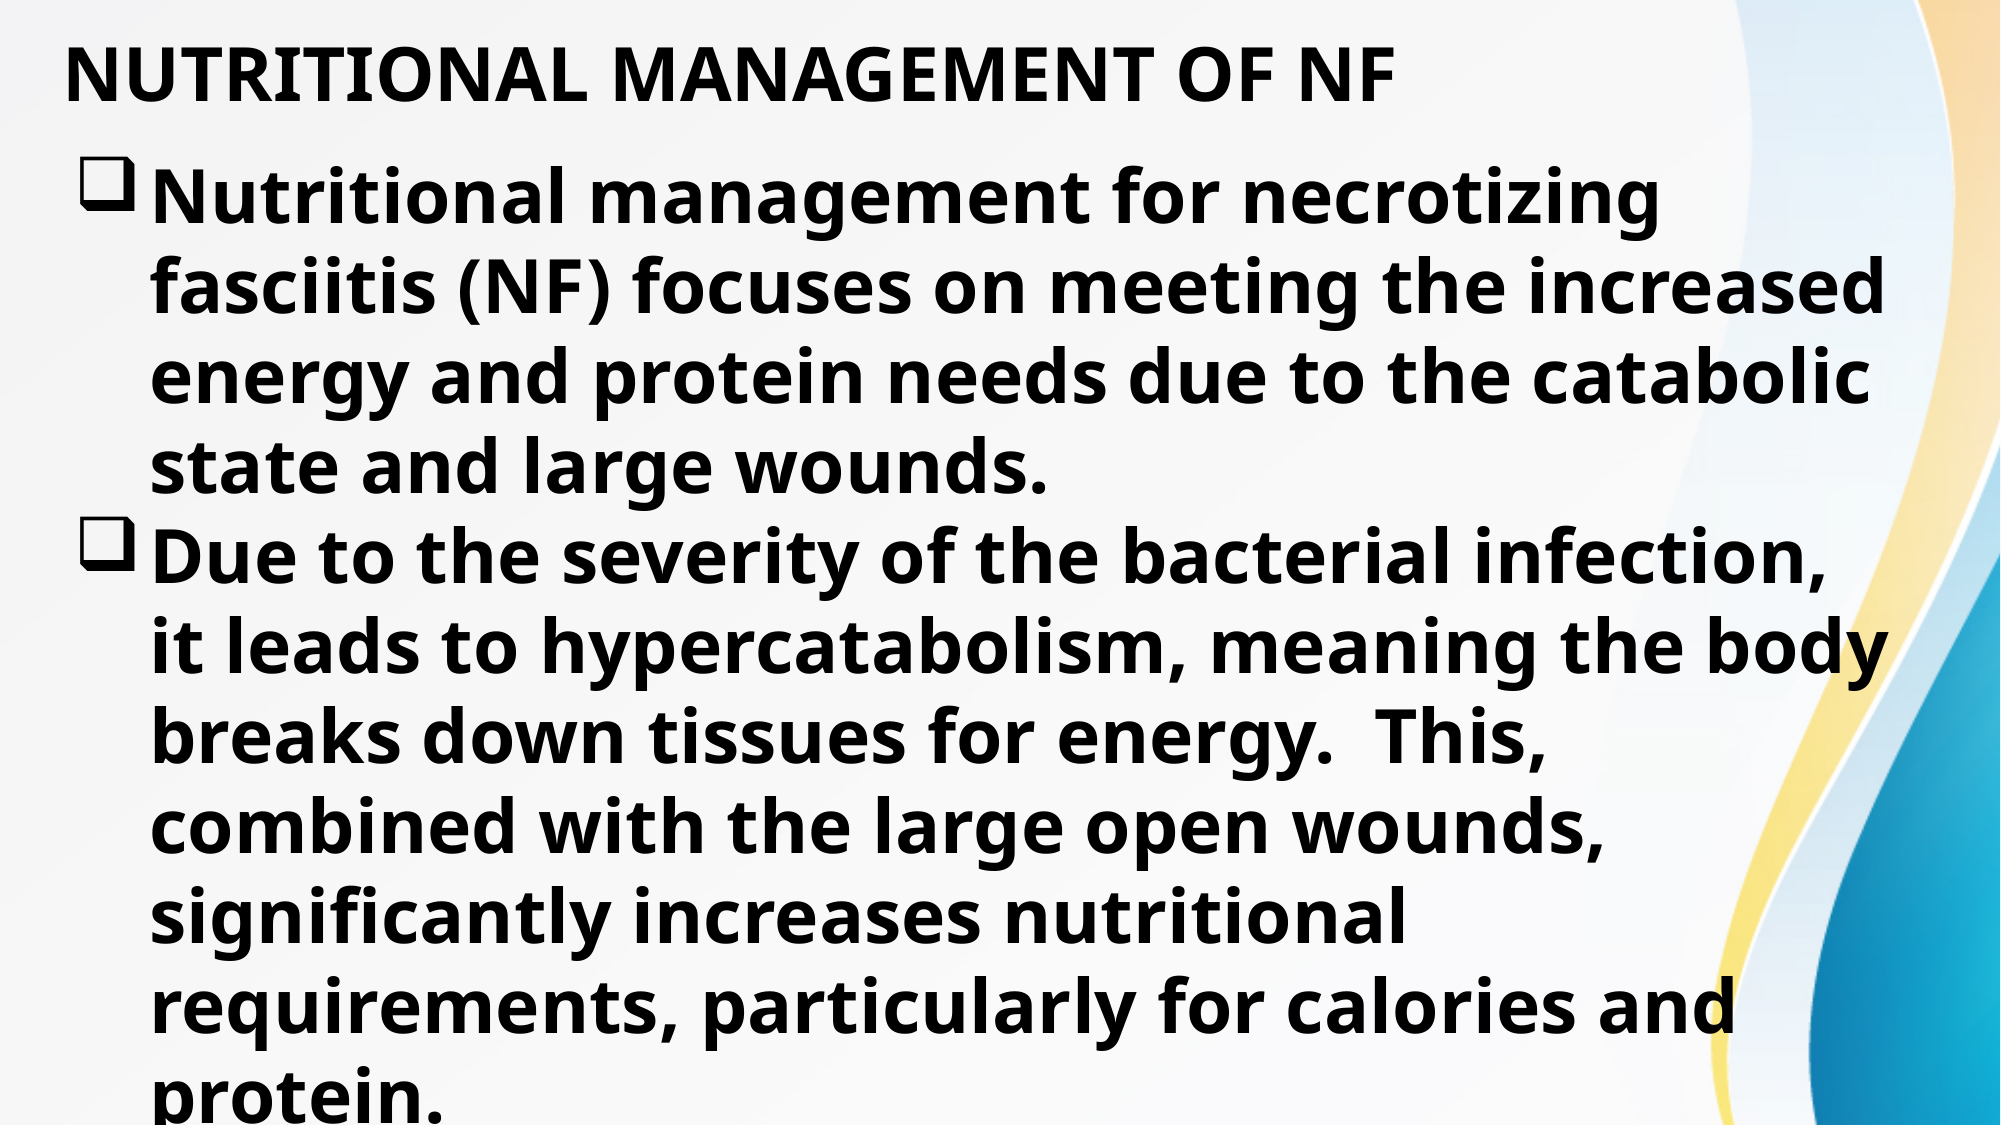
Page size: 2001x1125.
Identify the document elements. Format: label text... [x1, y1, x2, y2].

text_box NUTRITIONAL MANAGEMENT OF NF [47, 19, 1970, 120]
text_box Nutritional management for necrotizing fasciitis (NF) focuses on meeting the increased energy and protein needs due to the catabolic state and large wounds. Due to the severity of the bacterial infection, it leads to hypercatabolism, meaning the body breaks down tissues for energy. This, combined with the large open wounds, significantly increases nutritional requirements, particularly for calories and protein. [59, 141, 1908, 1125]
picture [0, 0, 2001, 1125]
